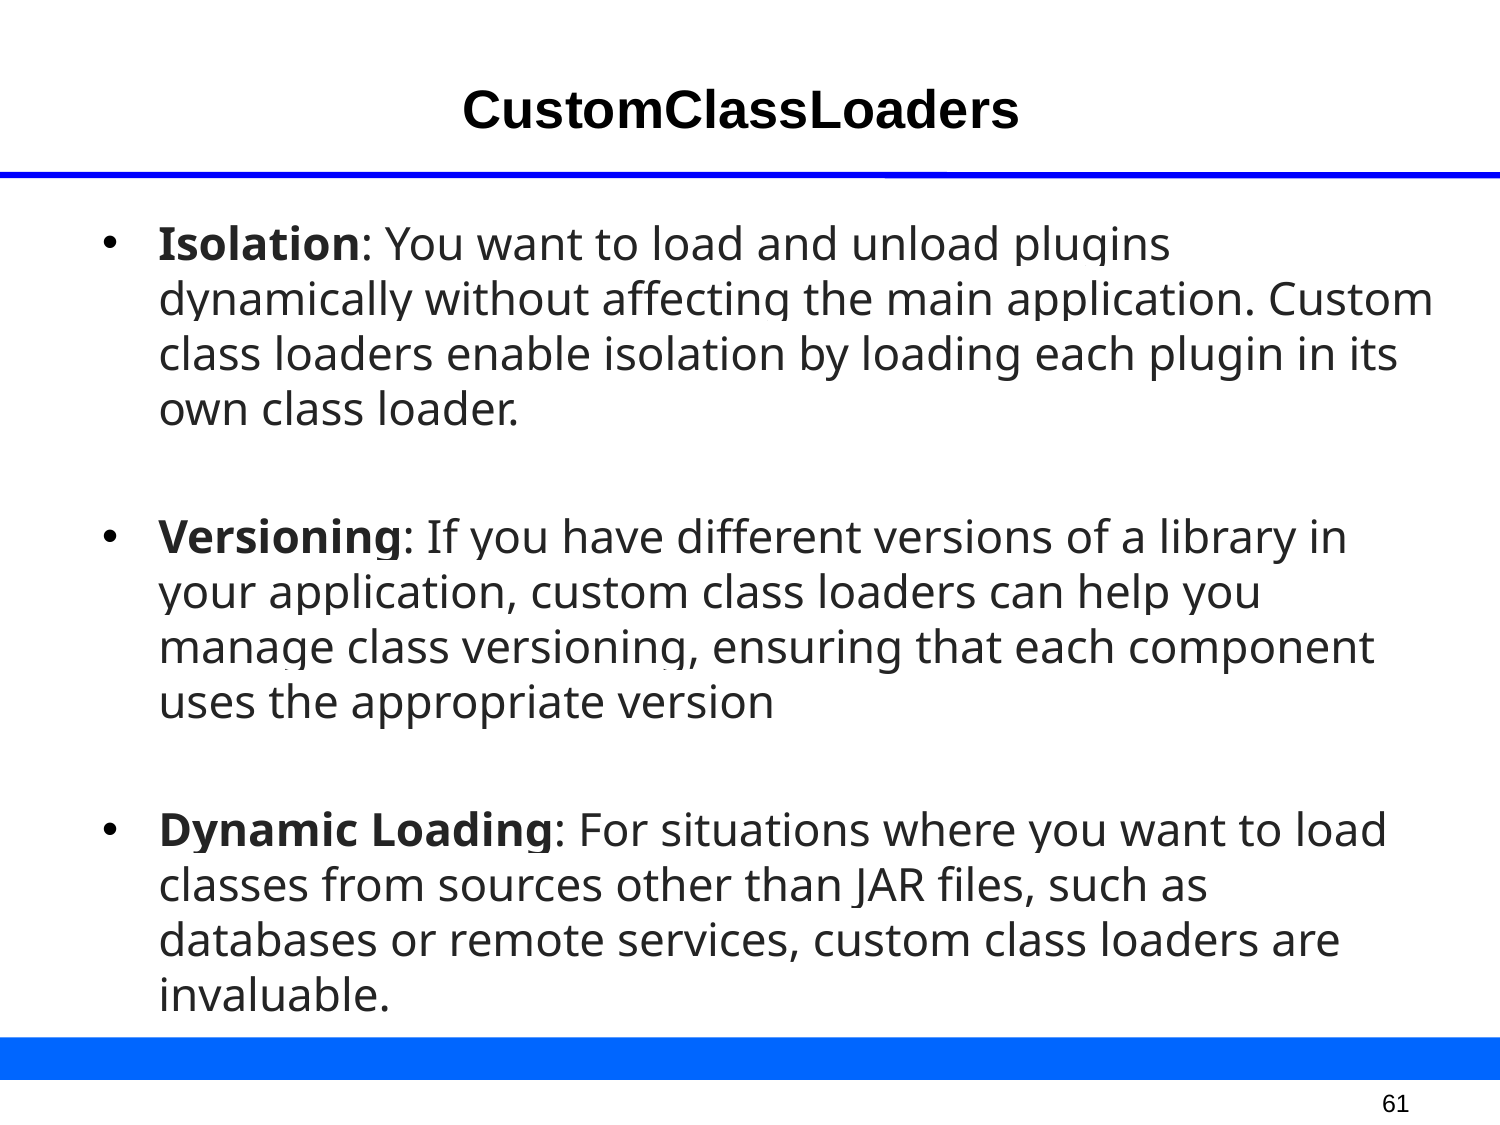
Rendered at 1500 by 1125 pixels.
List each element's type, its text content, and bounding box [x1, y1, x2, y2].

text_box Isolation: You want to load and unload plugins dynamically without affecting the main application. Custom class loaders enable isolation by loading each plugin in its own class loader. Versioning: If you have different versions of a library in your application, custom class loaders can help you manage class versioning, ensuring that each component uses the appropriate version Dynamic Loading: For situations where you want to load classes from sources other than JAR files, such as databases or remote services, custom class loaders are invaluable. [99, 212, 1438, 1023]
title CustomClassLoaders [99, 71, 1400, 212]
